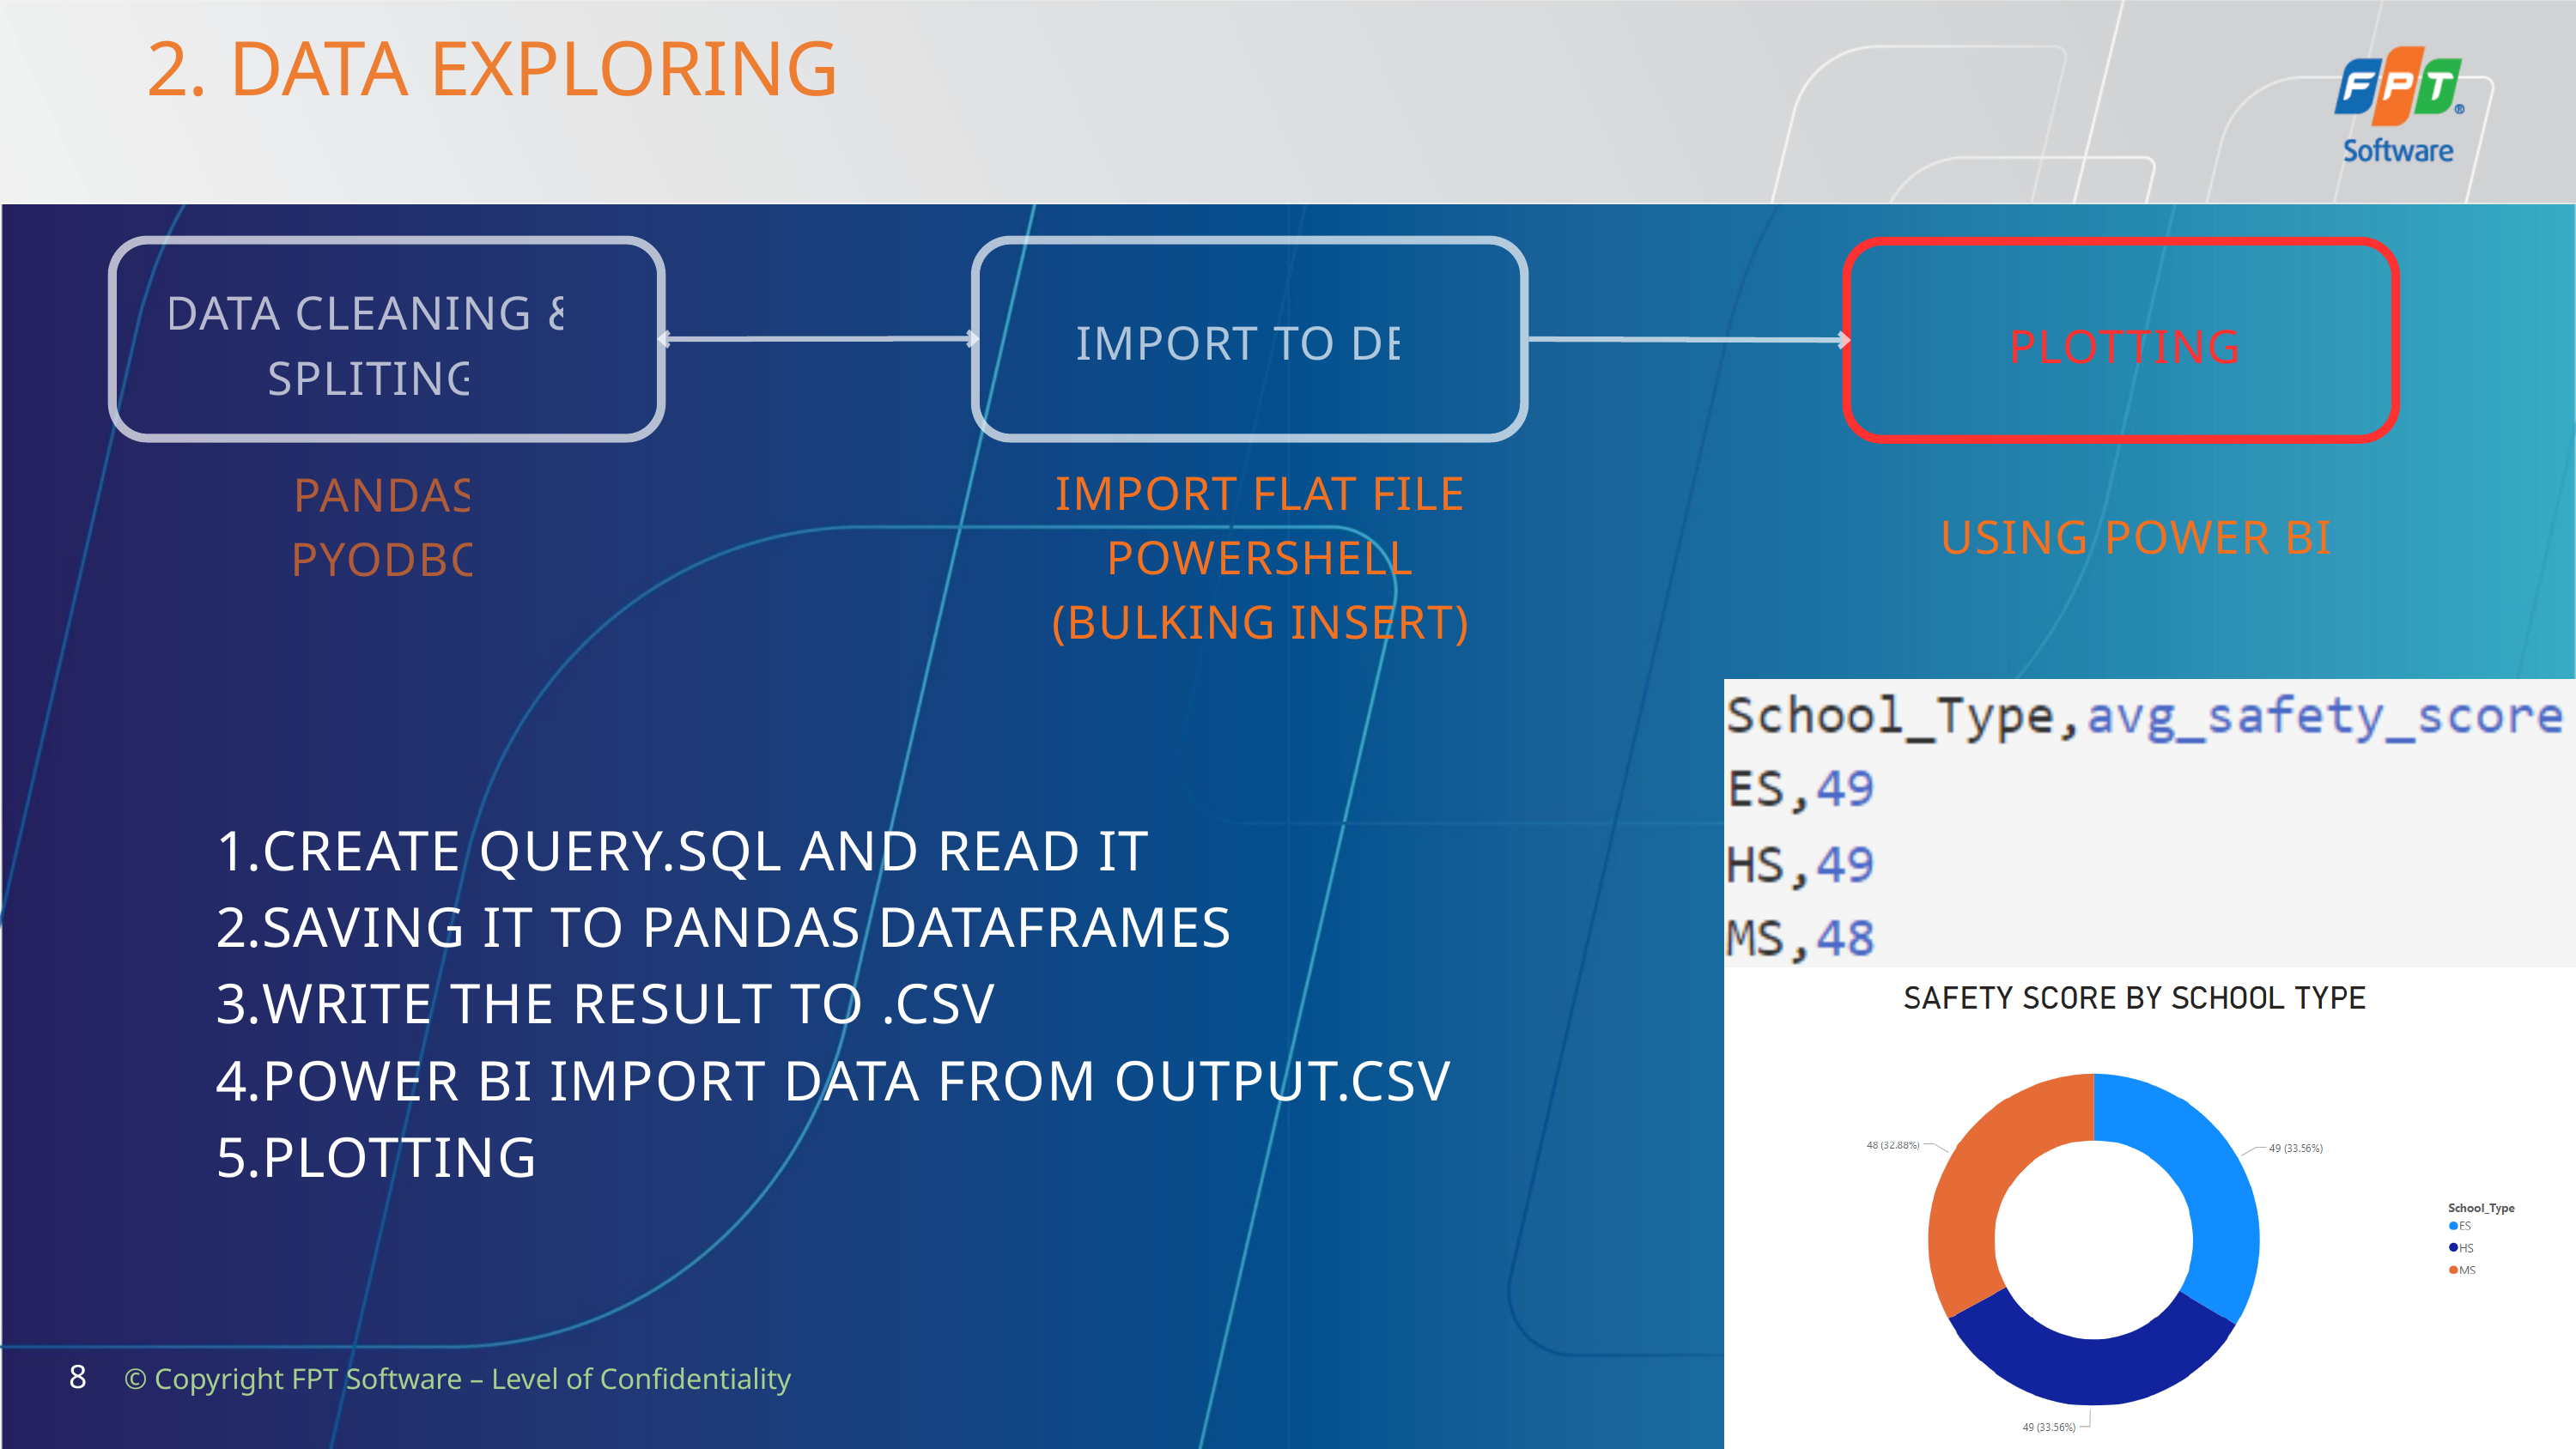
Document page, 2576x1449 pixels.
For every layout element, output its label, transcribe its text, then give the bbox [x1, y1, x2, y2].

text_box [1724, 679, 2576, 967]
text_box © Copyright FPT Software – Level of Confidentiality [124, 1361, 968, 1396]
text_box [1842, 237, 2400, 444]
text_box USING POWER BI [1870, 498, 2403, 563]
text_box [107, 235, 665, 442]
text_box PANDAS PYODBC [118, 456, 652, 586]
text_box CREATE QUERY.SQL AND READ IT SAVING IT TO PANDAS DATAFRAMES WRITE THE RESULT TO .CSV POWER BI IMPORT DATA FROM OUTPUT.CSV PLOTTING [168, 804, 1676, 1189]
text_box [971, 235, 1528, 442]
text_box [0, 0, 2576, 204]
text_box 8 [69, 1355, 169, 1395]
text_box 2. DATA EXPLORING [146, 20, 2430, 201]
text_box [0, 204, 2576, 1449]
text_box IMPORT FLAT FILE POWERSHELL (BULKING INSERT) [994, 454, 1528, 649]
text_box [1724, 967, 2576, 1449]
